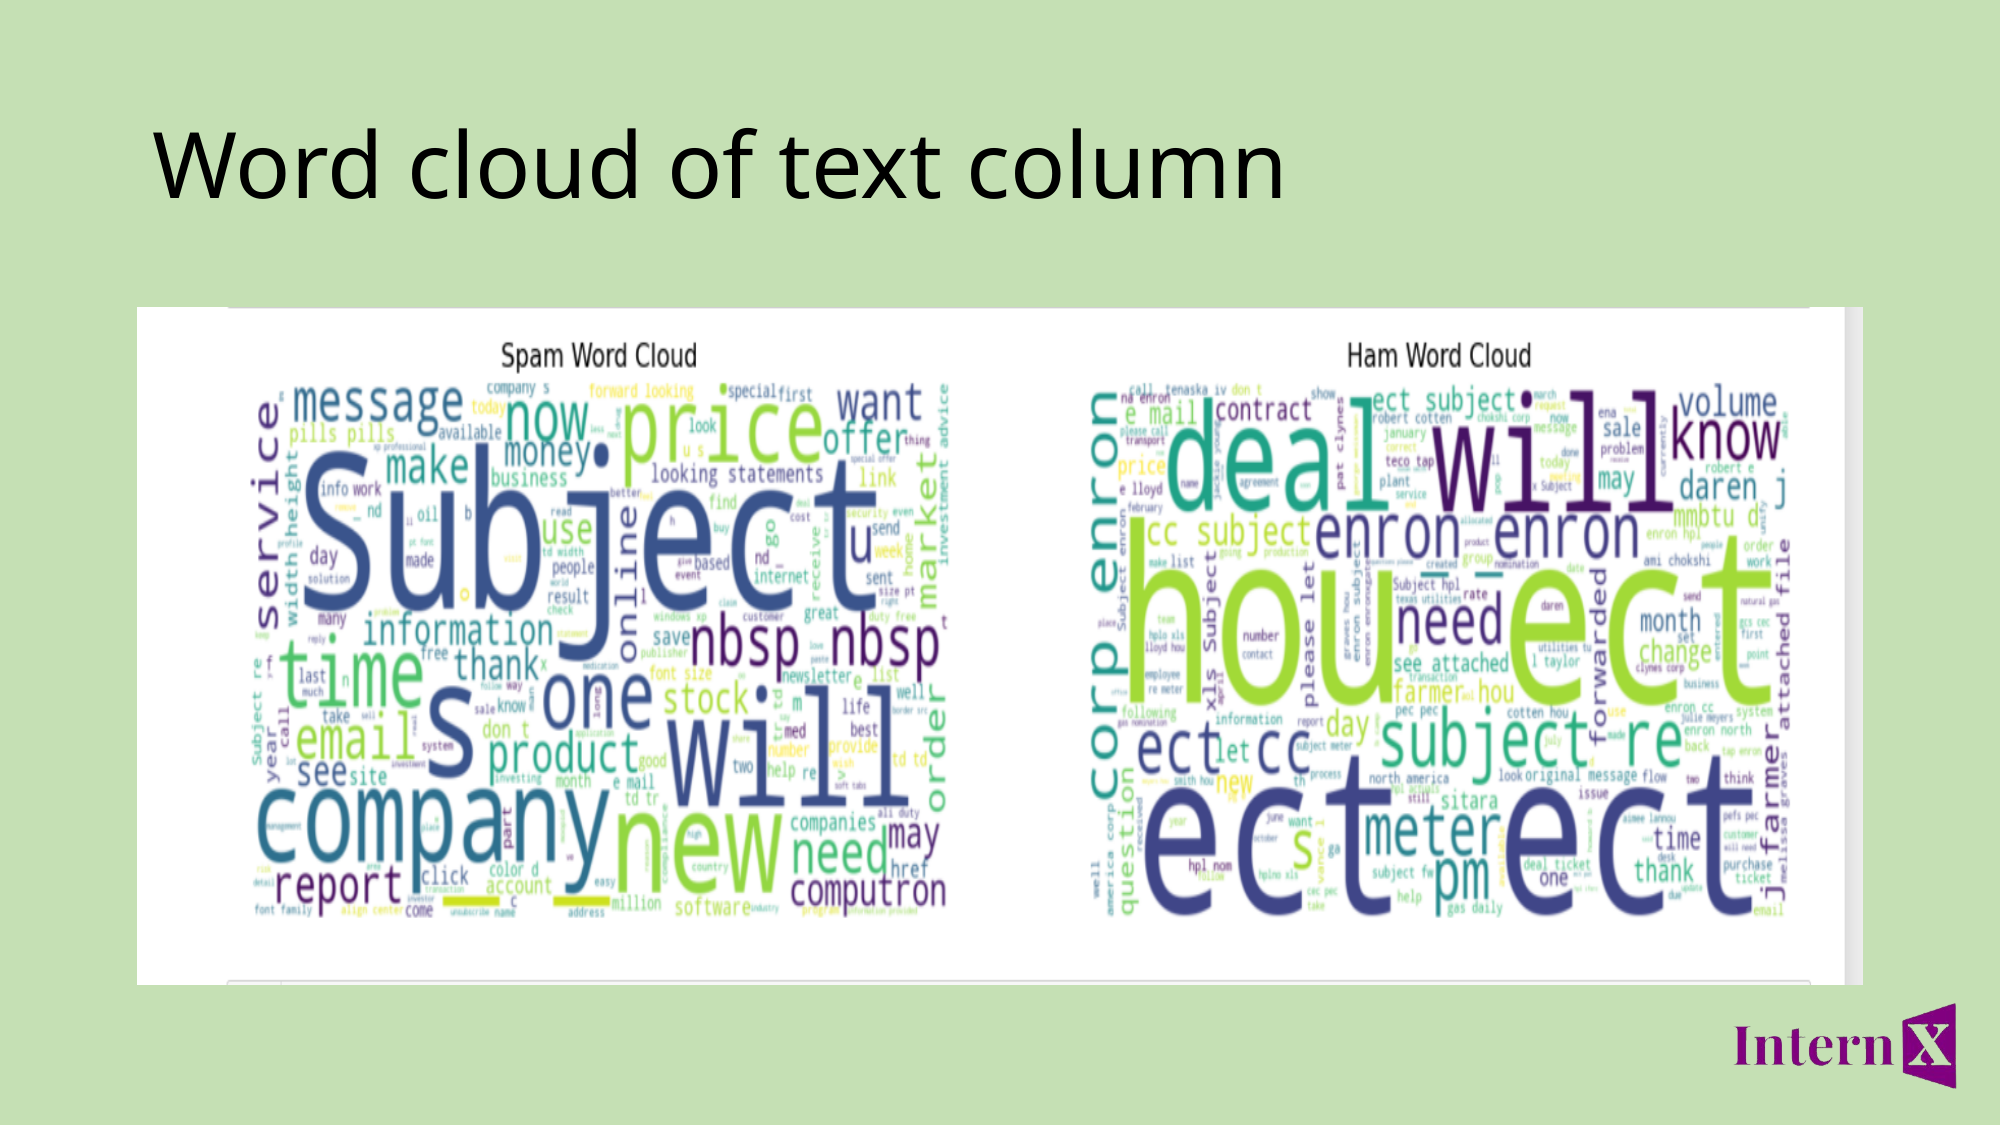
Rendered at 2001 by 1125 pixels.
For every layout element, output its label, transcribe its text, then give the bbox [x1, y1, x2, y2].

title Word cloud of text column [137, 59, 1863, 278]
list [137, 307, 1863, 985]
picture [1721, 998, 1975, 1095]
